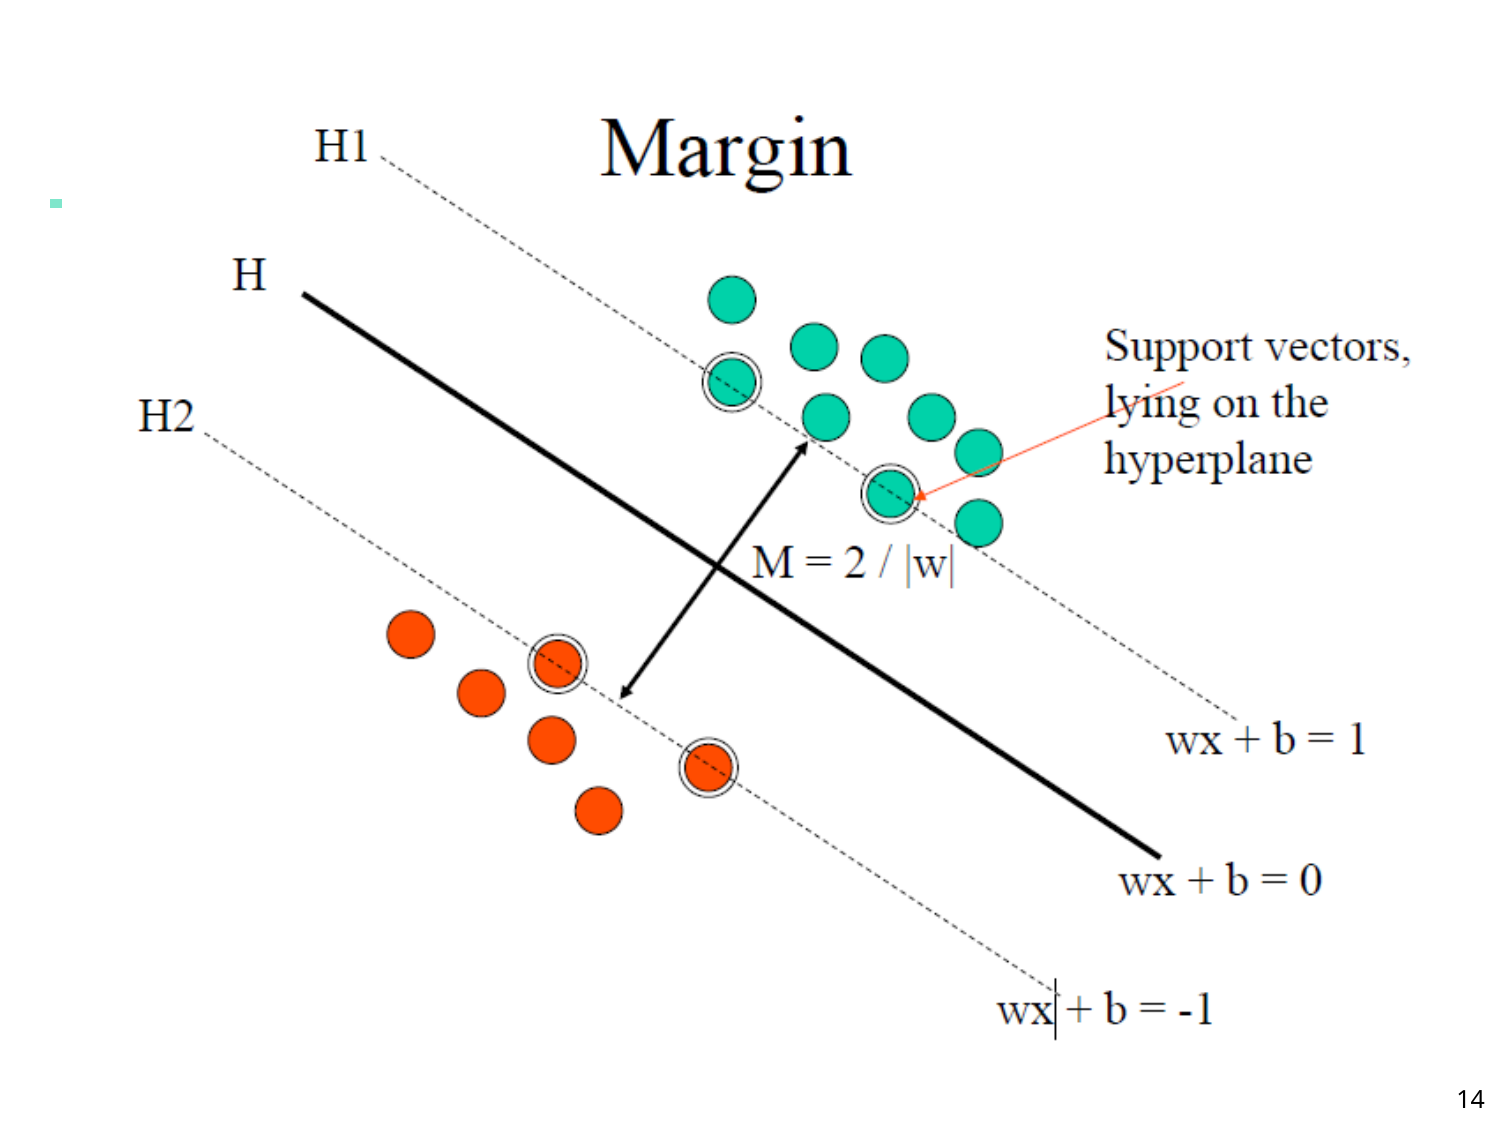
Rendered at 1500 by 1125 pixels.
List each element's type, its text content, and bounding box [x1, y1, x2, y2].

picture [62, 24, 1451, 1082]
slide_number ‹#› [1187, 1062, 1500, 1125]
